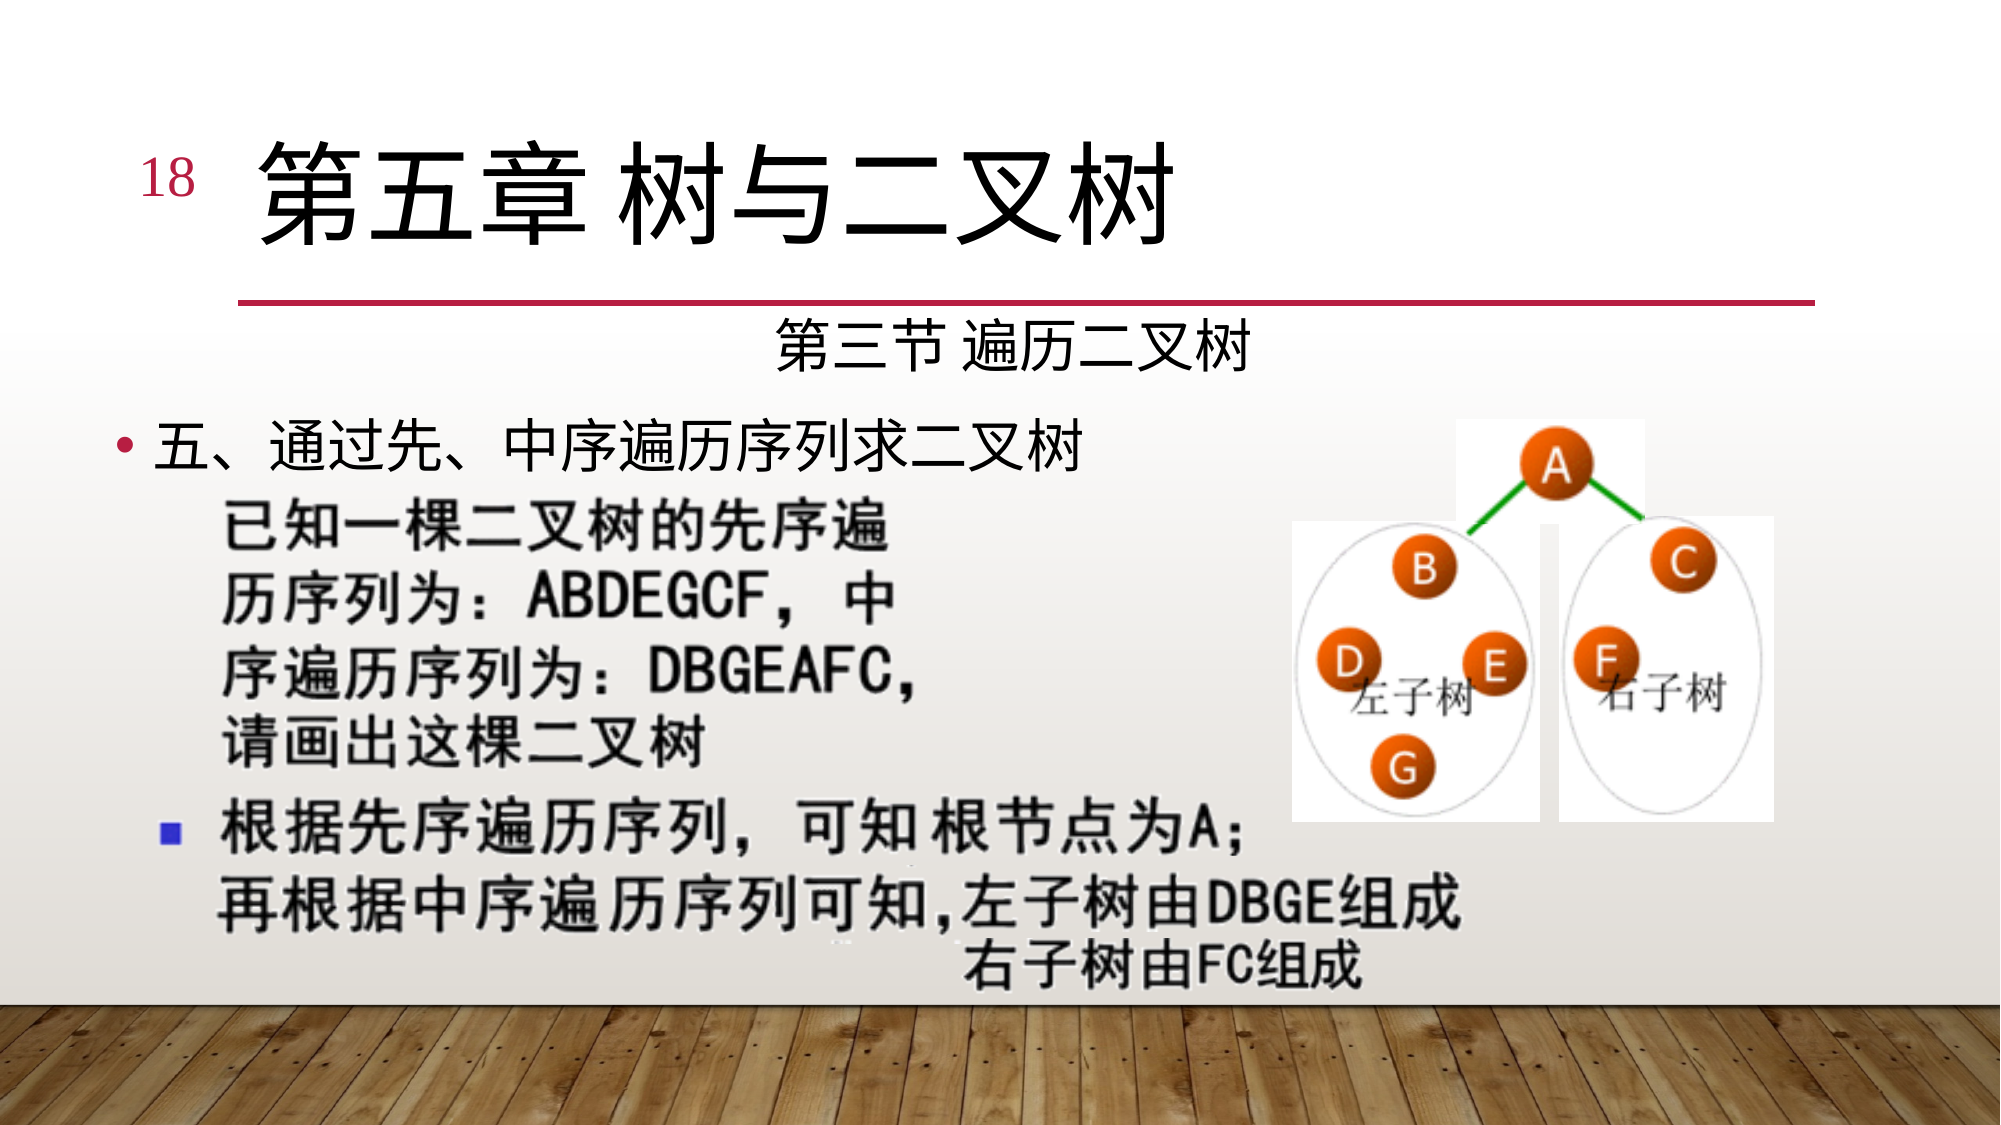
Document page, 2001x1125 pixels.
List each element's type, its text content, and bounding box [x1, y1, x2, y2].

picture [0, 1005, 2000, 1125]
slide_number 18 [78, 131, 212, 214]
title 第五章 树与二叉树 [238, 131, 1814, 305]
text_box 第三节 遍历二叉树 [758, 301, 1666, 387]
list 五、通过先、中序遍历序列求二叉树 [100, 387, 1900, 1088]
picture [1292, 418, 1774, 822]
picture [145, 490, 1471, 1003]
